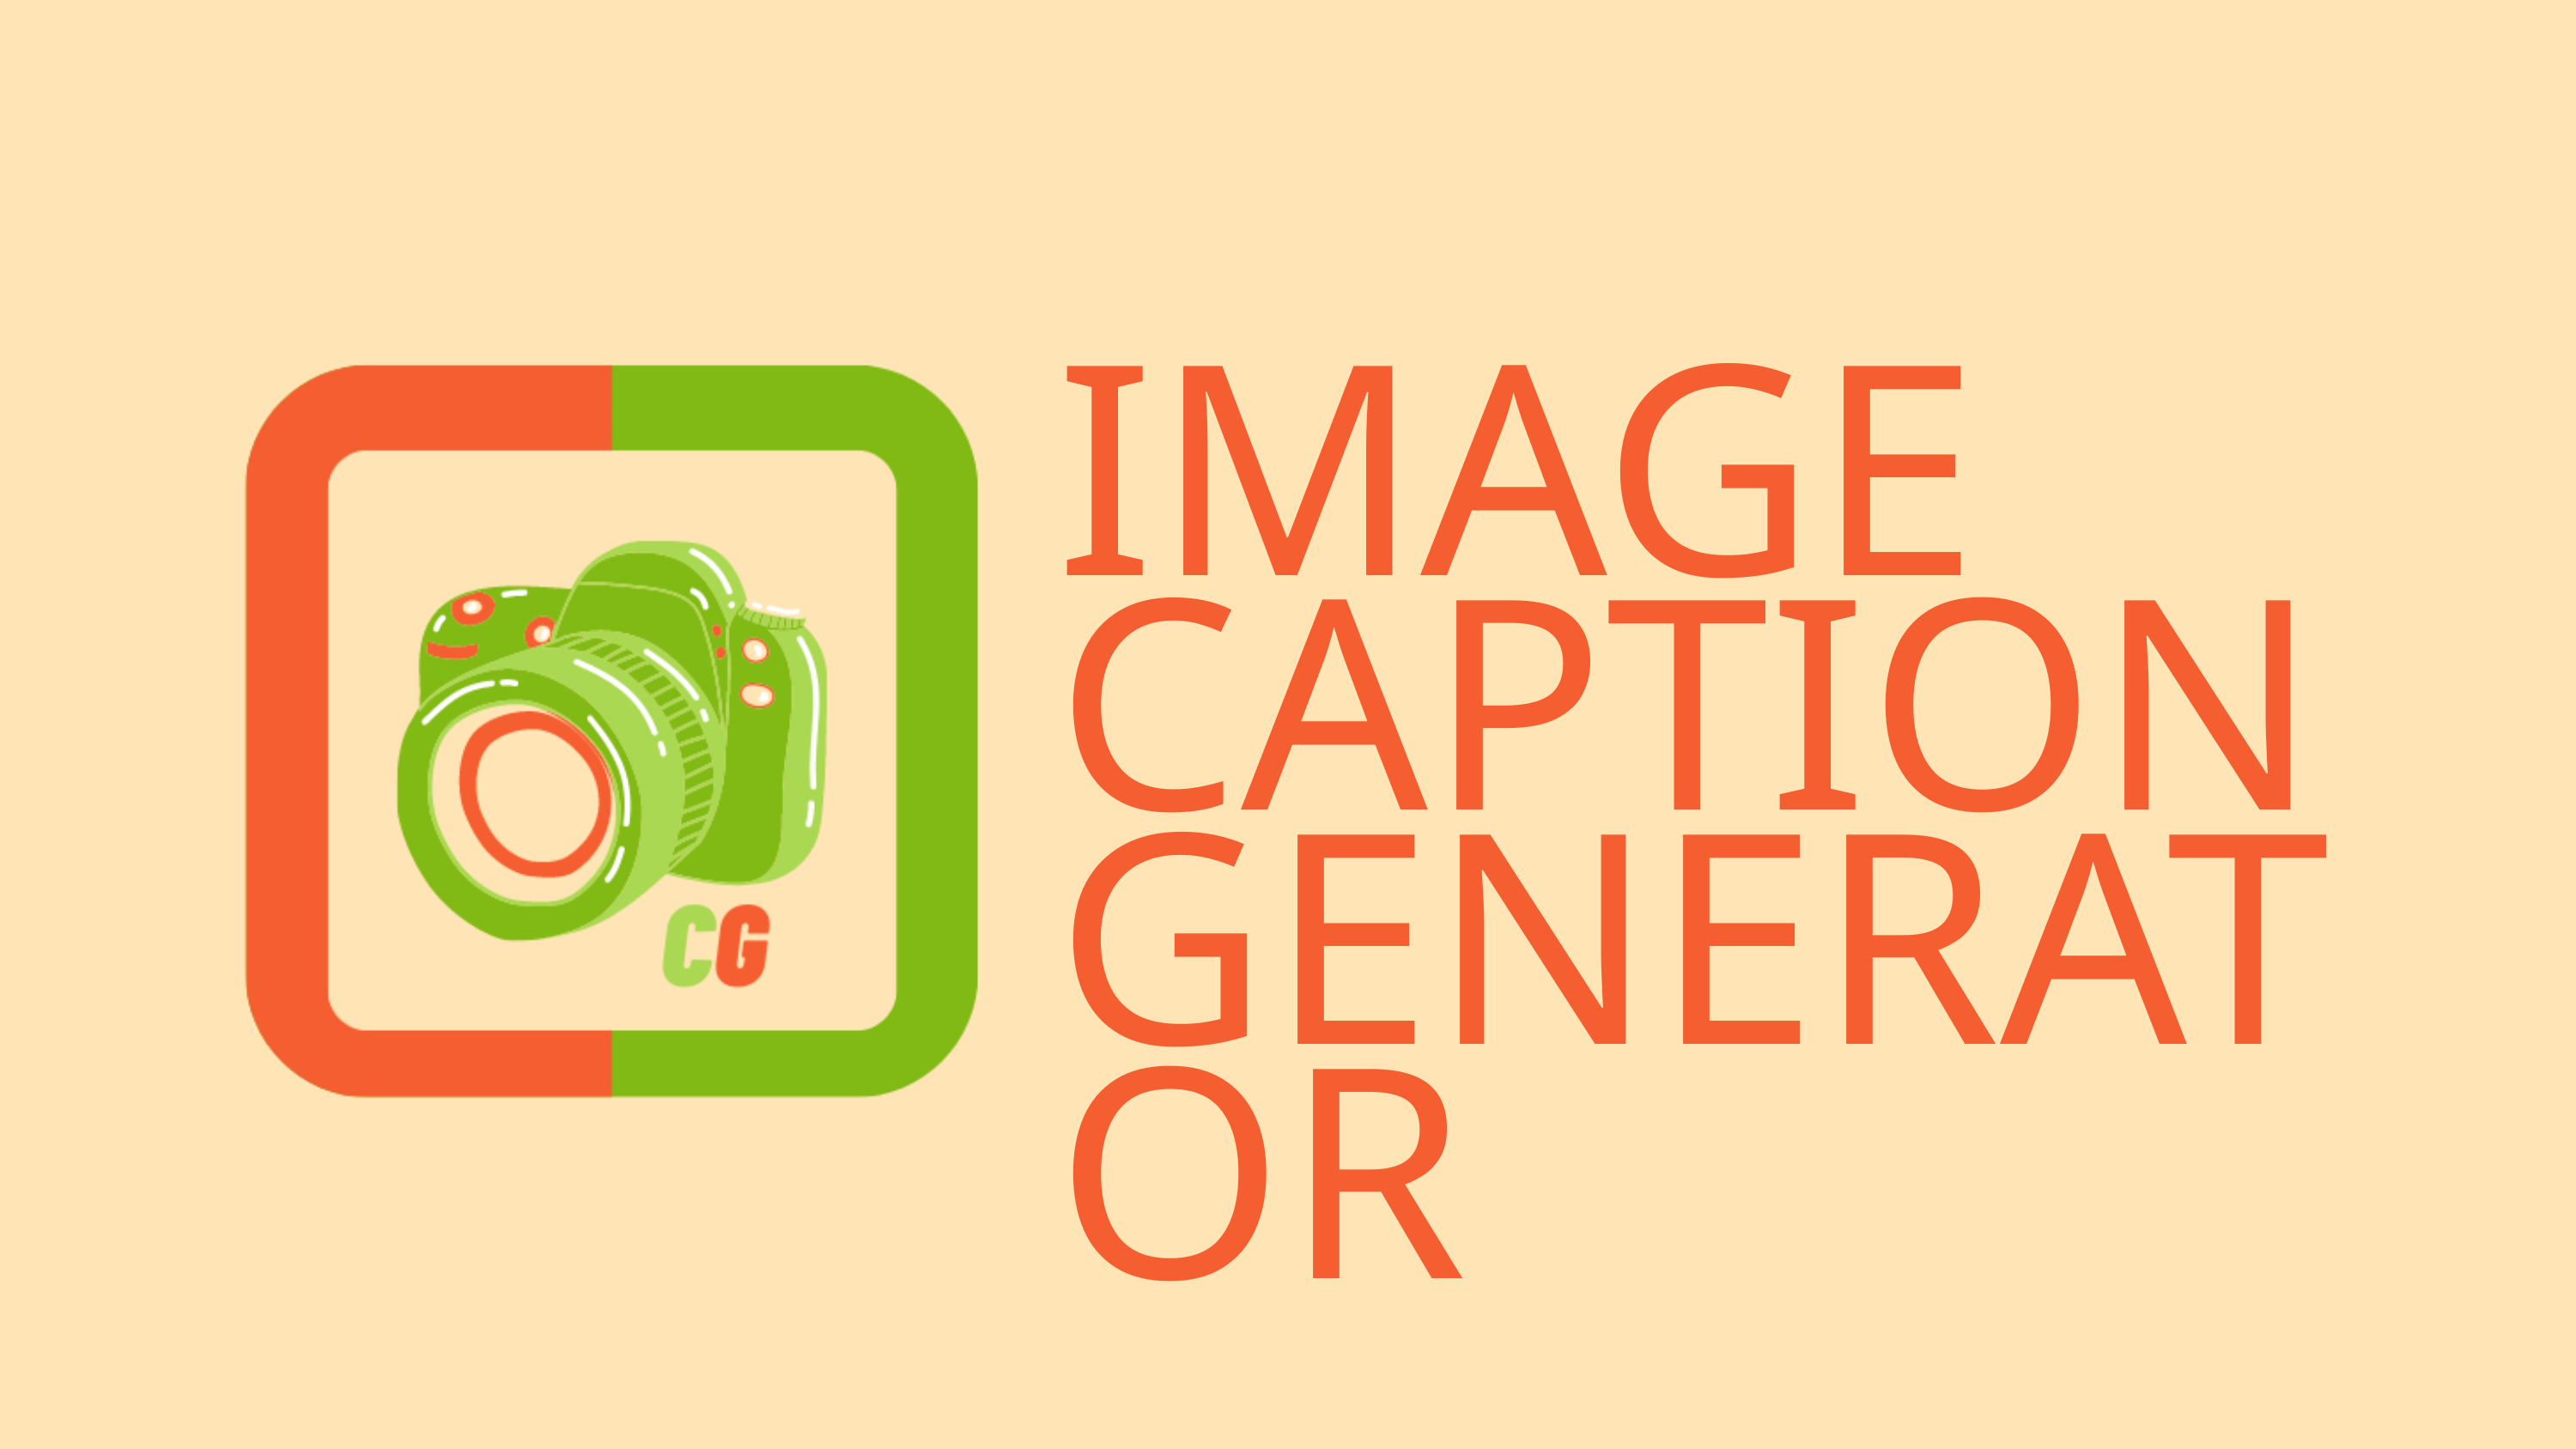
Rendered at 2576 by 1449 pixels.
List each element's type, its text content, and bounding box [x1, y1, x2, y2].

text_box IMAGE CAPTION GENERATOR [1055, 400, 2407, 1337]
picture [168, 281, 1056, 1168]
